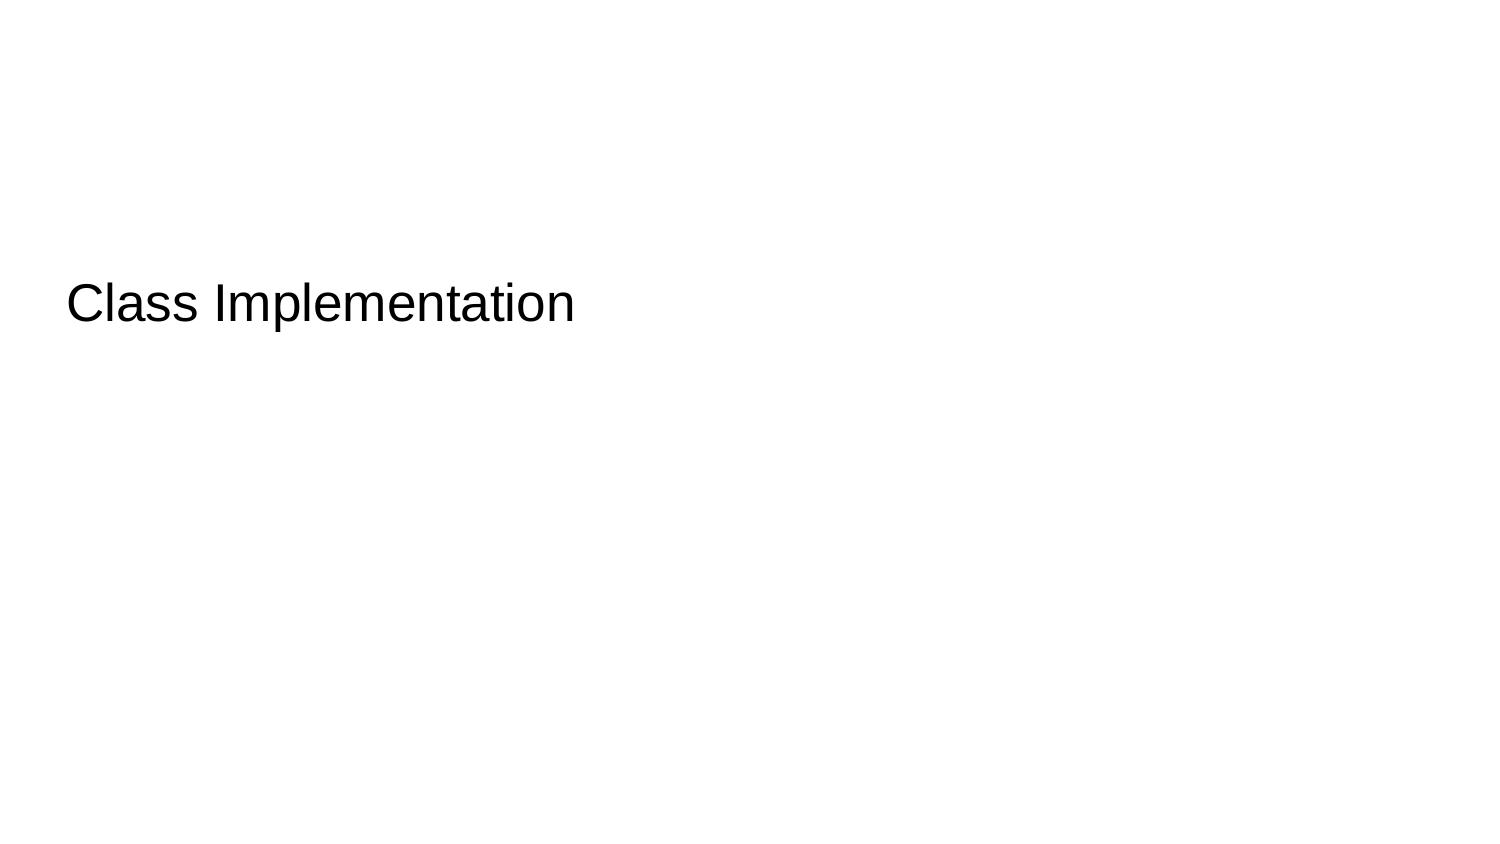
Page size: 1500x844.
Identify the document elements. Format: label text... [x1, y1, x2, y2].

title Class Implementation [51, 253, 1449, 347]
